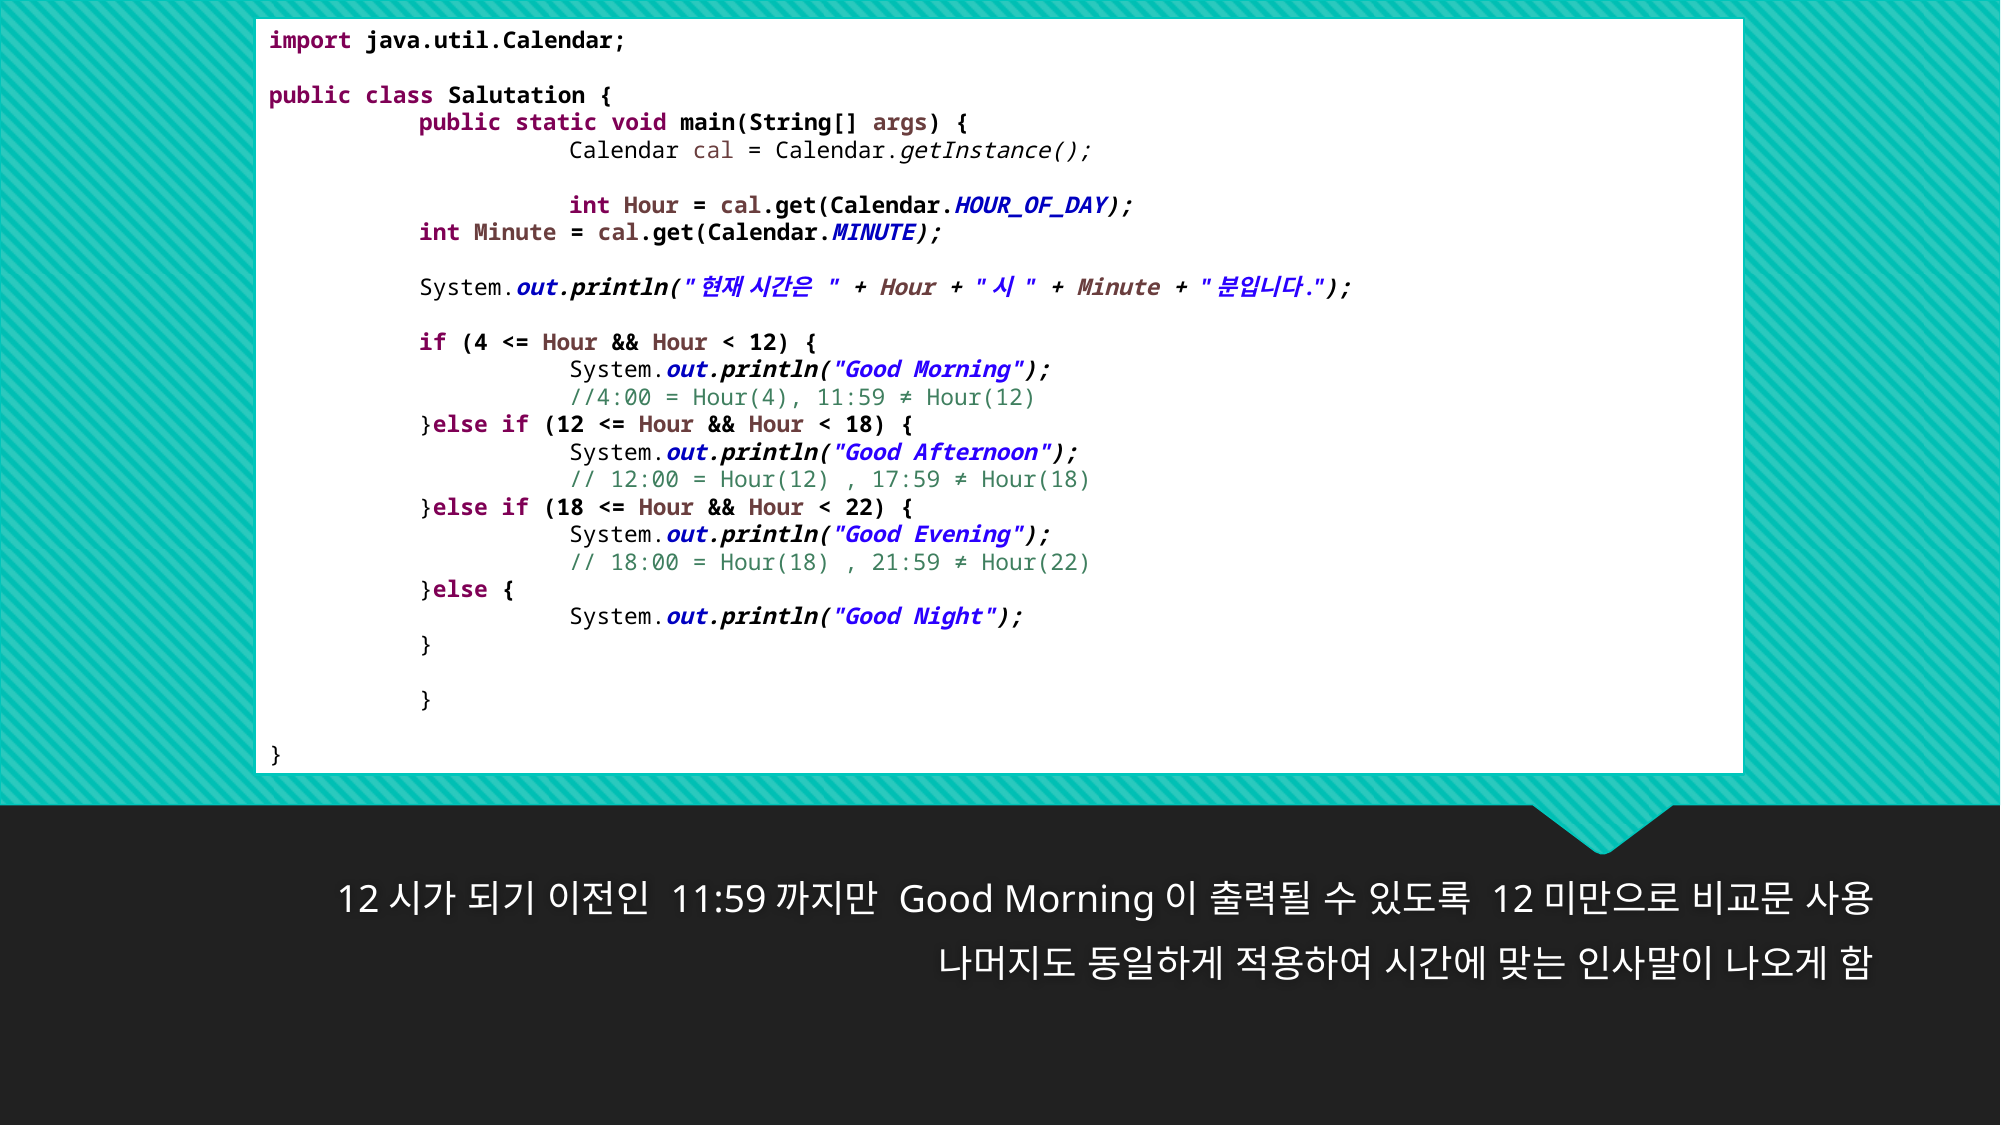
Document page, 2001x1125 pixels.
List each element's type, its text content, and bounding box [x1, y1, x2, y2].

list 12시가 되기 이전인 11:59까지만 Good Morning이 출력될 수 있도록 12미만으로 비교문 사용 나머지도 동일하게 적용하여 시간에 맞는 인사말이 나오게 함 [157, 867, 1890, 999]
text_box import java.util.Calendar; public class Salutation { public static void main(String[] args) { Calendar cal = Calendar.getInstance(); int Hour = cal.get(Calendar.HOUR_OF_DAY); int Minute = cal.get(Calendar.MINUTE); System.out.println("현재 시간은 " + Hour + "시 " + Minute + "분입니다."); if (4 <= Hour && Hour < 12) { System.out.println("Good Morning"); //4:00 = Hour(4), 11:59 ≠ Hour(12) }else if (12 <= Hour && Hour < 18) { System.out.println("Good Afternoon"); // 12:00 = Hour(12) , 17:59 ≠ Hour(18) }else if (18 <= Hour && Hour < 22) { System.out.println("Good Evening"); // 18:00 = Hour(18) , 21:59 ≠ Hour(22) }else { System.out.println("Good Night"); } } } [253, 17, 1745, 776]
